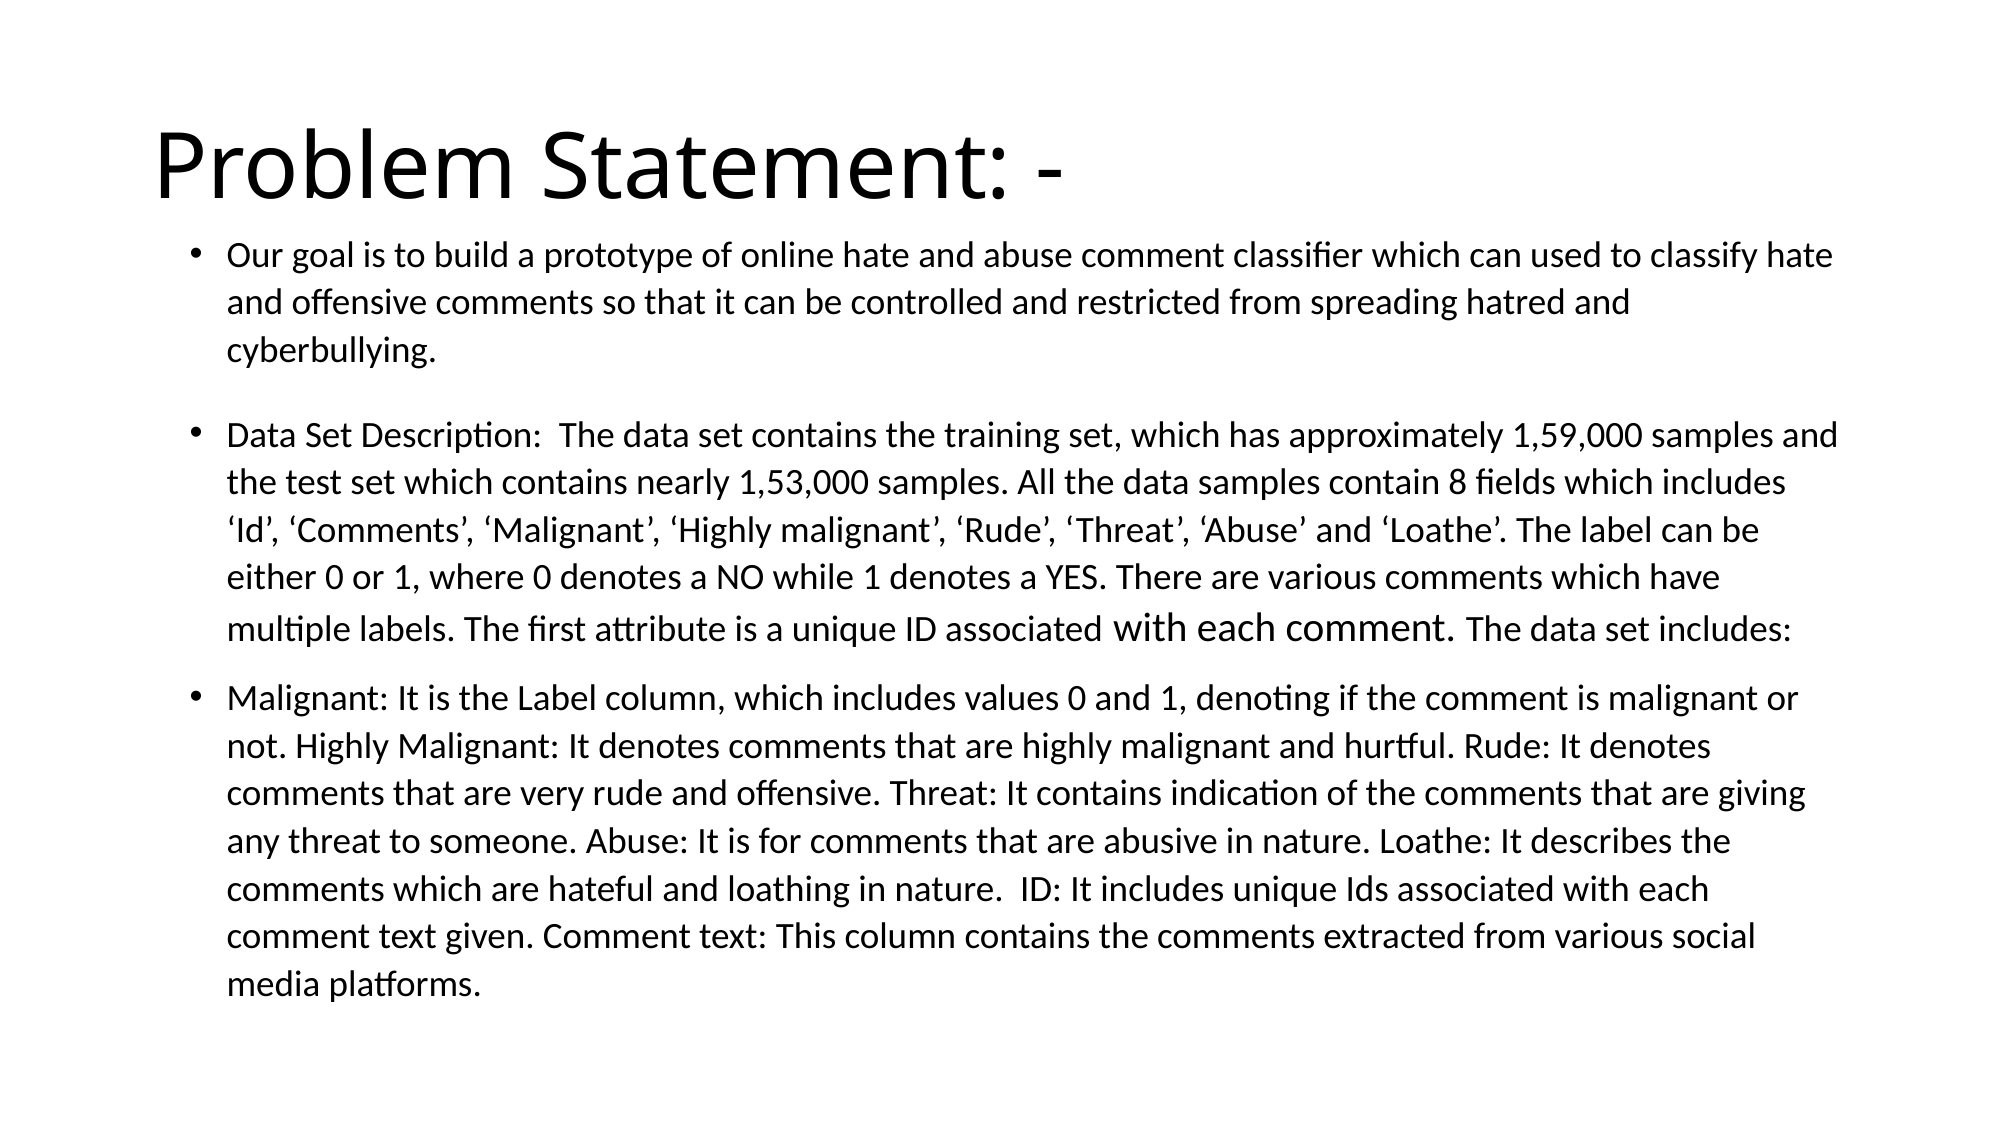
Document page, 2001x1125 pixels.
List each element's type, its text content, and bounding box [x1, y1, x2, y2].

title Problem Statement: - [137, 59, 1863, 219]
list Our goal is to build a prototype of online hate and abuse comment classifier which can used to classify hate and offensive comments so that it can be controlled and restricted from spreading hatred and cyberbullying. Data Set Description: The data set contains the training set, which has approximately 1,59,000 samples and the test set which contains nearly 1,53,000 samples. All the data samples contain 8 fields which includes ‘Id’, ‘Comments’, ‘Malignant’, ‘Highly malignant’, ‘Rude’, ‘Threat’, ‘Abuse’ and ‘Loathe’. The label can be either 0 or 1, where 0 denotes a NO while 1 denotes a YES. There are various comments which have multiple labels. The first attribute is a unique ID associated with each comment. The data set includes: Malignant: It is the Label column, which includes values 0 and 1, denoting if the comment is malignant or not. Highly Malignant: It denotes comments that are highly malignant and hurtful. Rude: It denotes comments that are very rude and offensive. Threat: It contains indication of the comments that are giving any threat to someone. Abuse: It is for comments that are abusive in nature. Loathe: It describes the comments which are hateful and loathing in nature. ID: It includes unique Ids associated with each comment text given. Comment text: This column contains the comments extracted from various social media platforms. [137, 219, 1863, 1066]
